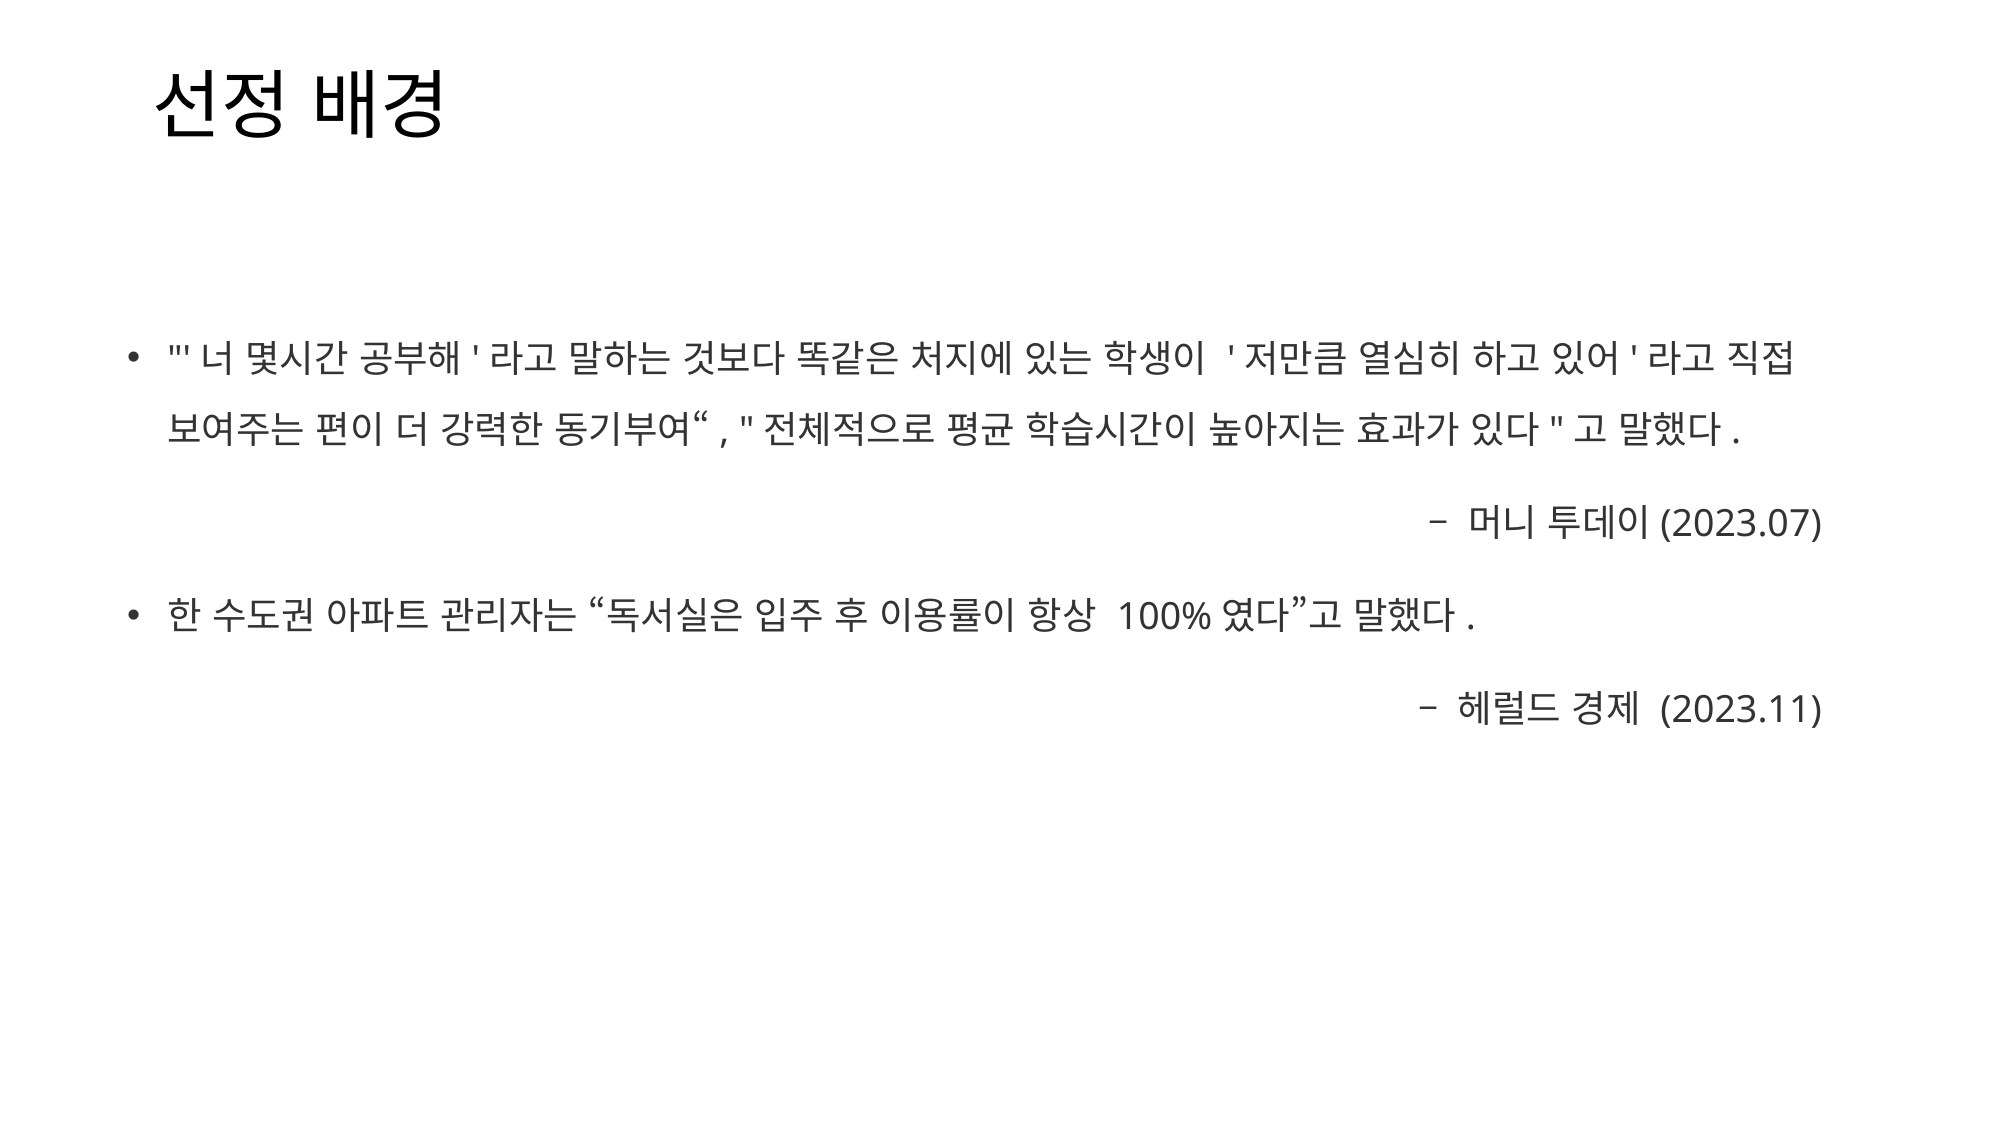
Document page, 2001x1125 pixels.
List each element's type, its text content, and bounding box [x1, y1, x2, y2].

title 선정 배경 [137, 0, 1863, 218]
list "'너 몇시간 공부해'라고 말하는 것보다 똑같은 처지에 있는 학생이 '저만큼 열심히 하고 있어'라고 직접 보여주는 편이 더 강력한 동기부여“, "전체적으로 평균 학습시간이 높아지는 효과가 있다"고 말했다. – 머니 투데이(2023.07) 한 수도권 아파트 관리자는 “독서실은 입주 후 이용률이 항상 100%였다”고 말했다. – 헤럴드 경제 (2023.11) [112, 299, 1837, 767]
